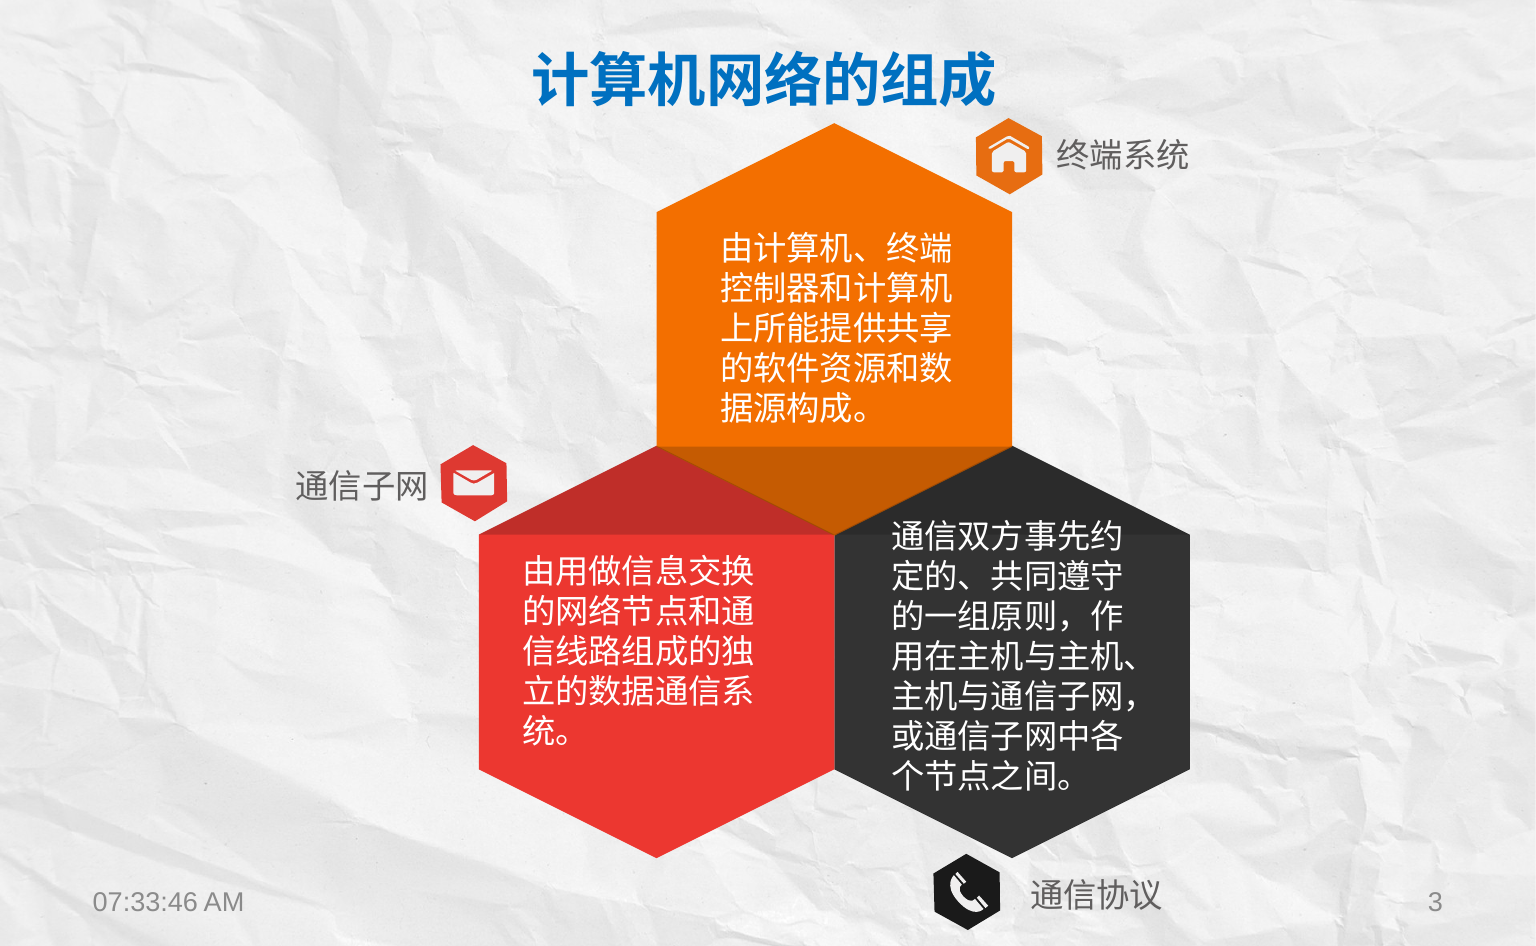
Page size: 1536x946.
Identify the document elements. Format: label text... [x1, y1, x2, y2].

slide_number 3 [1301, 875, 1459, 927]
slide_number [76, 875, 183, 927]
text_box 计算机网络的组成 [516, 35, 1013, 116]
picture [0, 0, 1536, 946]
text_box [188, 117, 1297, 931]
